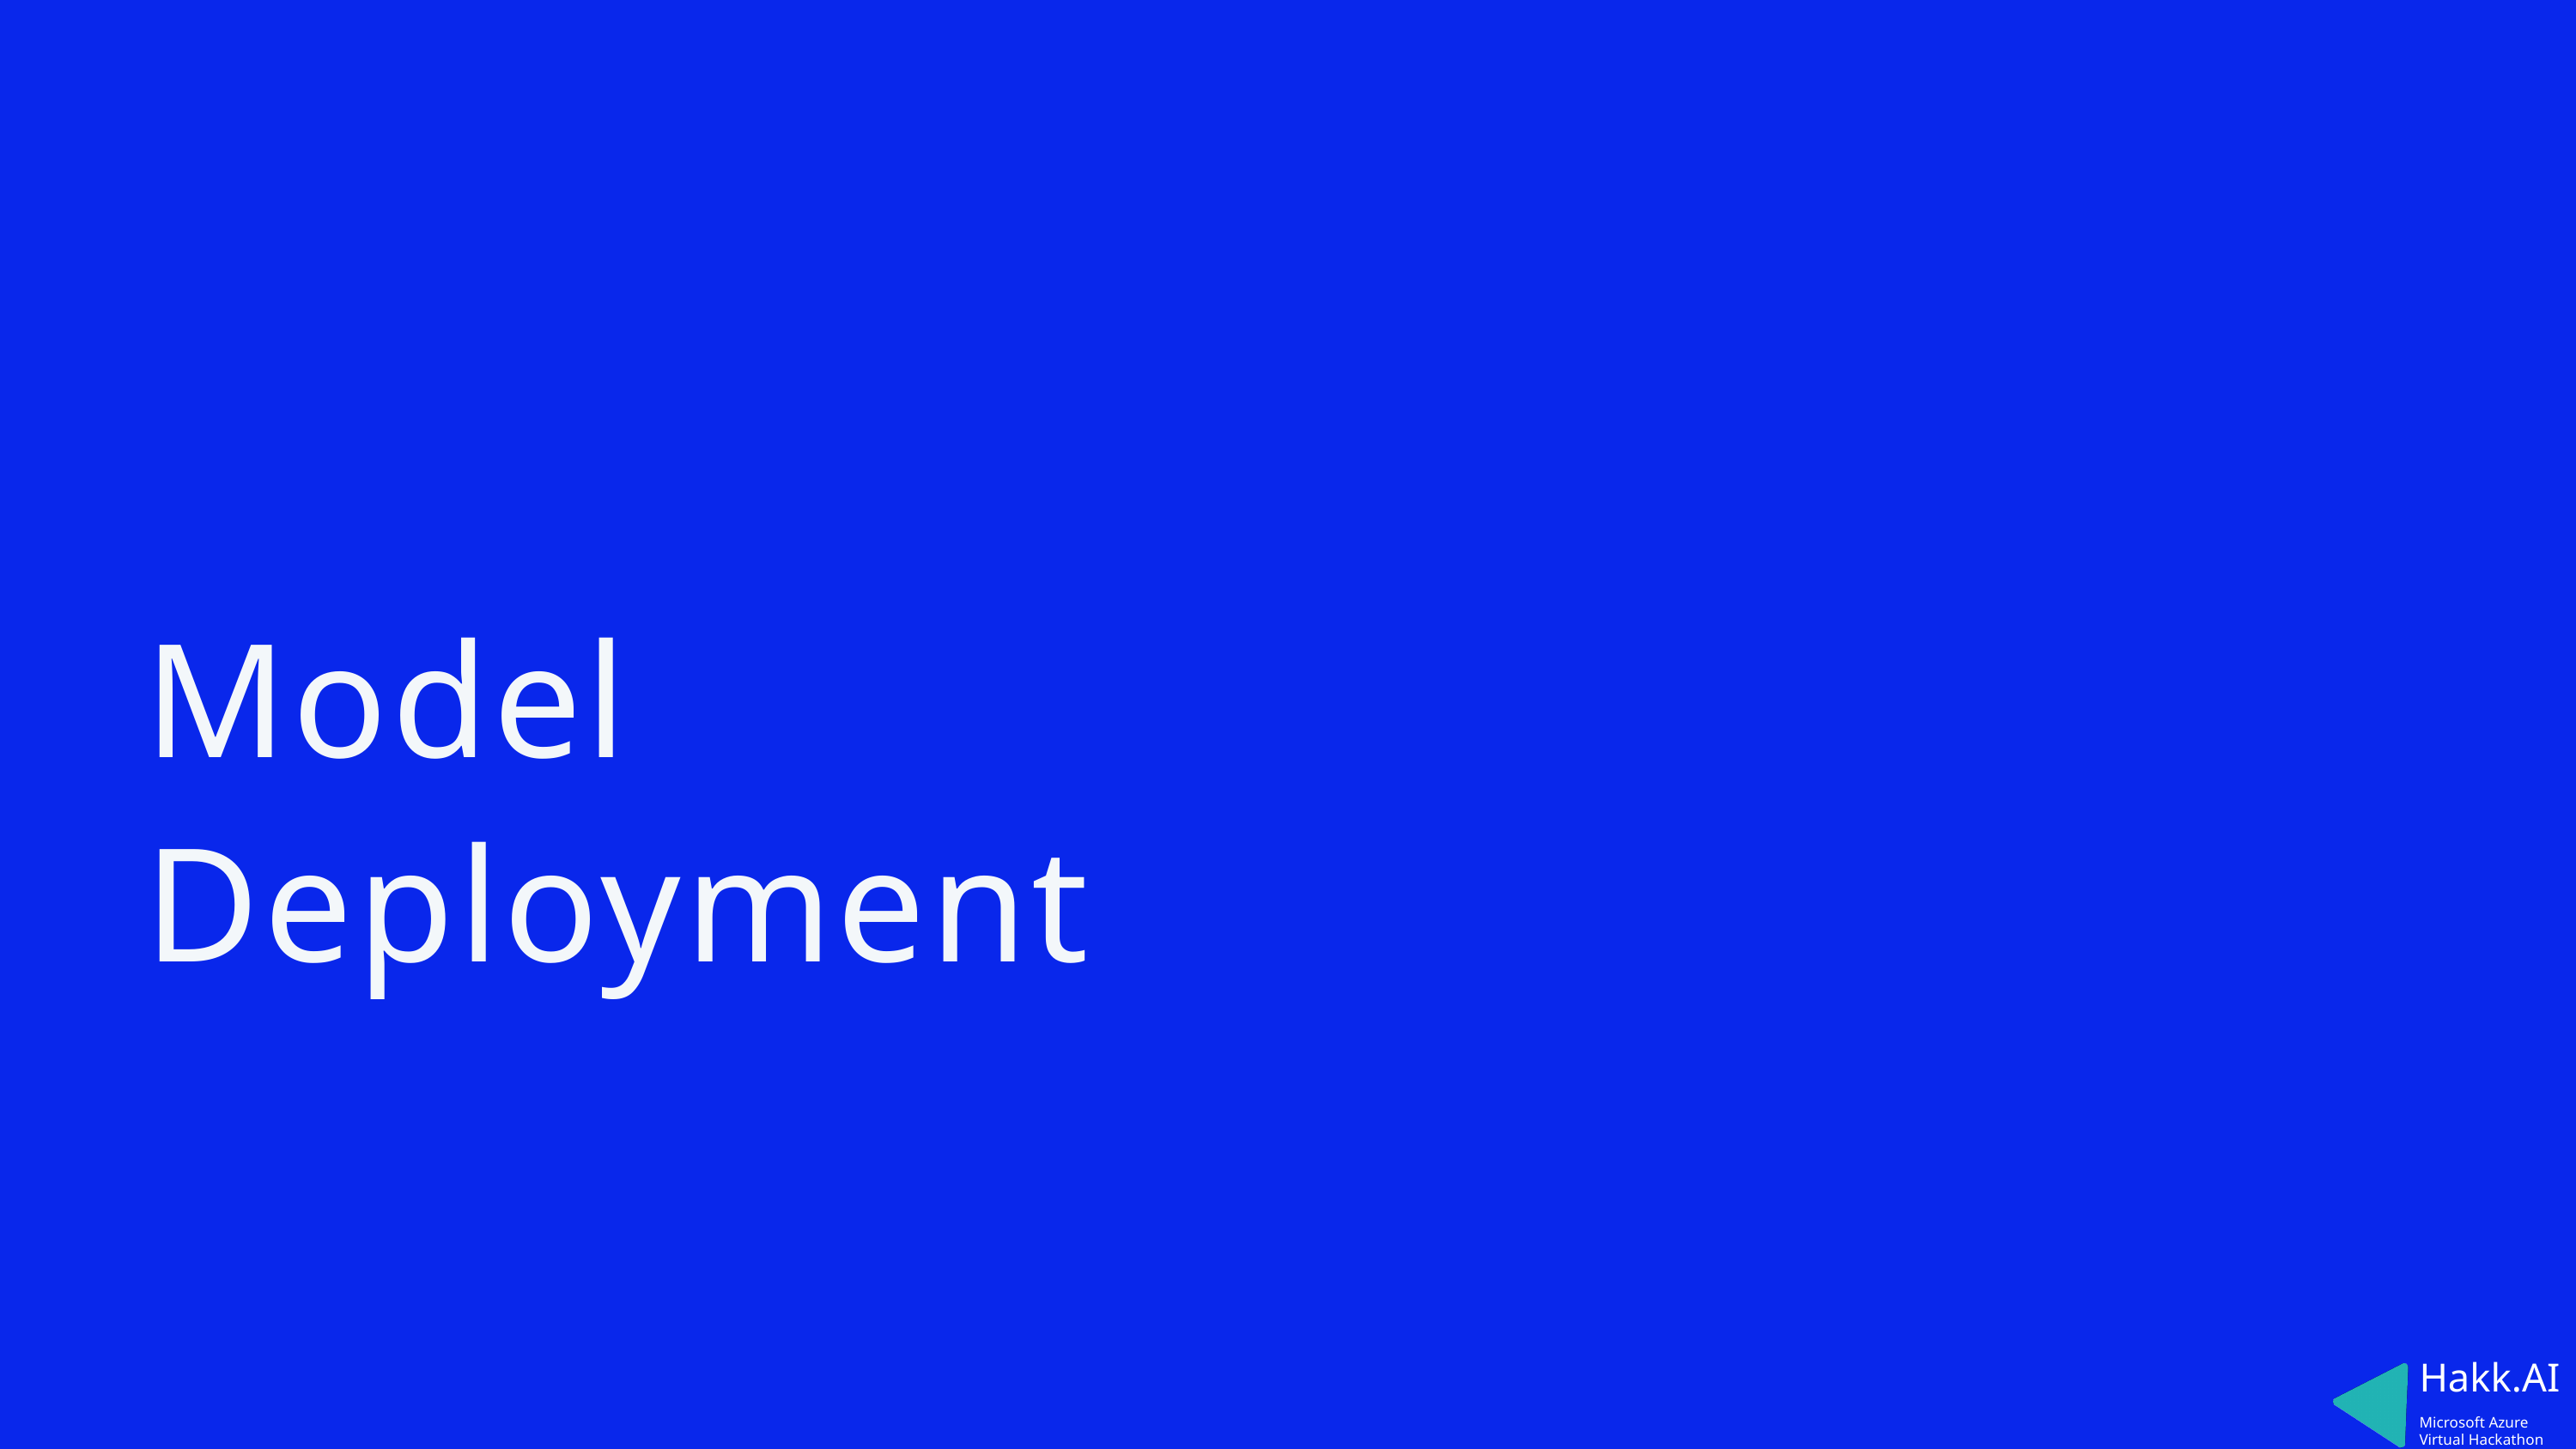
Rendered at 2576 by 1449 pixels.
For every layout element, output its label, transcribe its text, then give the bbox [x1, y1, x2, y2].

picture [2332, 1342, 2429, 1448]
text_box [2419, 1358, 2576, 1449]
text_box Model Deployment [144, 584, 1593, 994]
